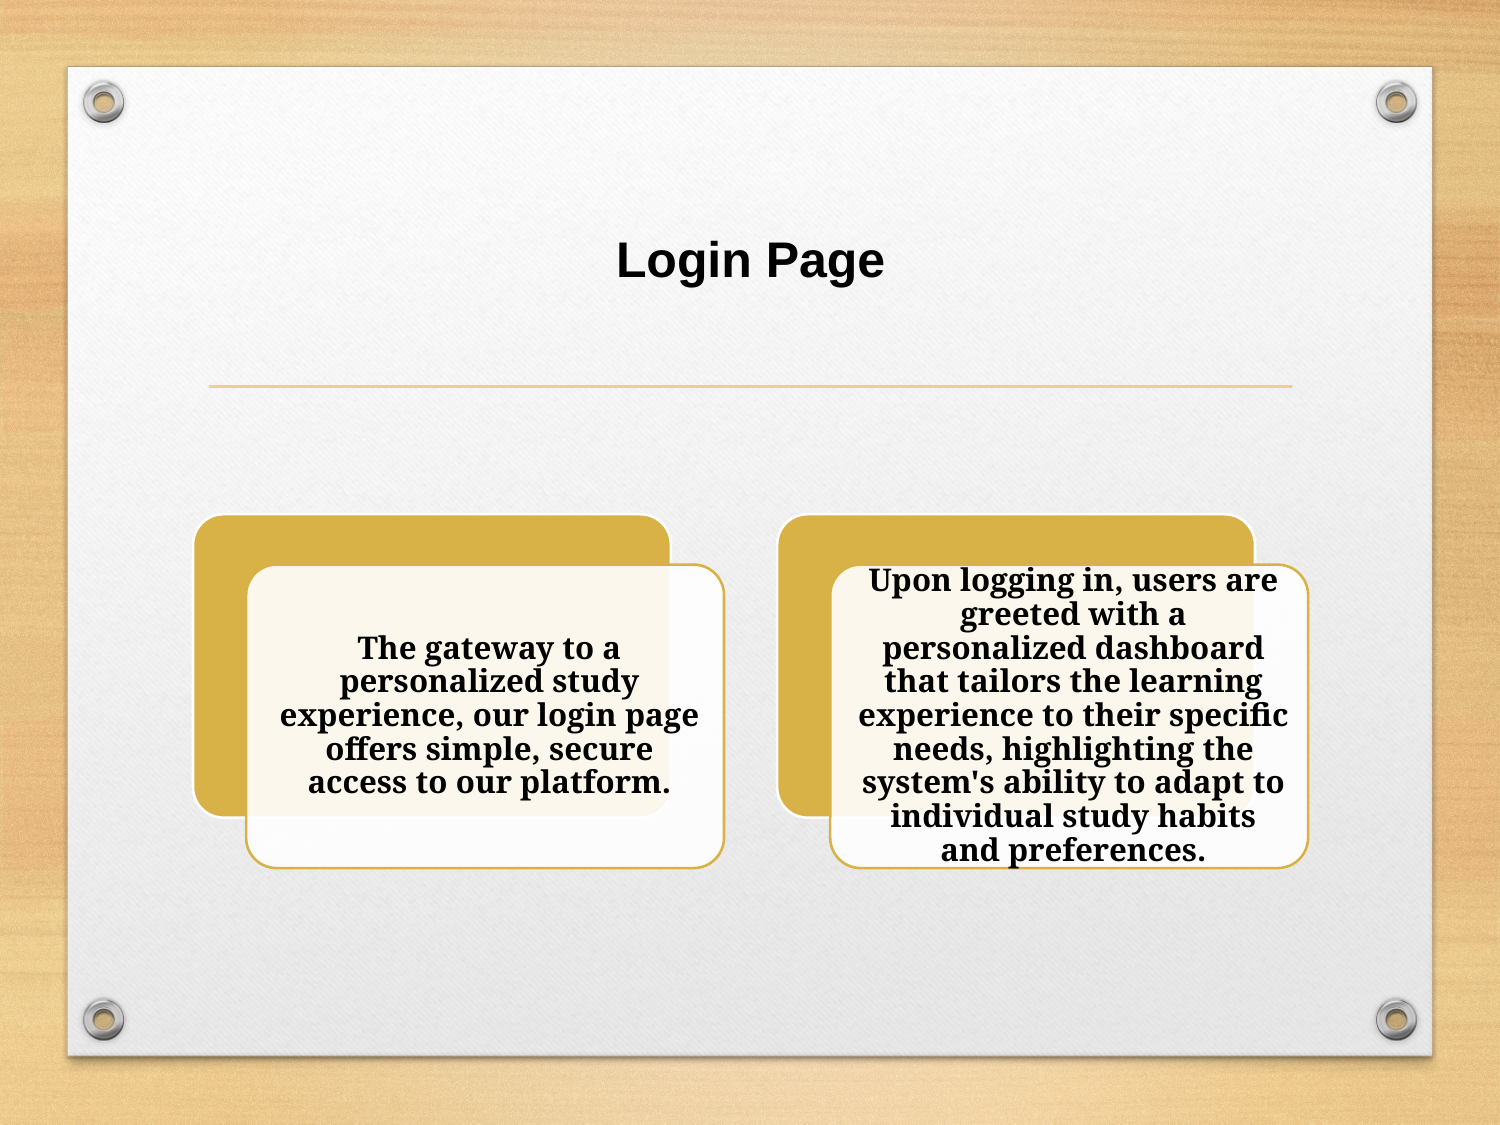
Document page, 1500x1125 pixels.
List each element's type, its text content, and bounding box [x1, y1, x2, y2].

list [192, 408, 1309, 974]
title Login Page [193, 150, 1309, 365]
picture [0, 0, 1500, 1125]
